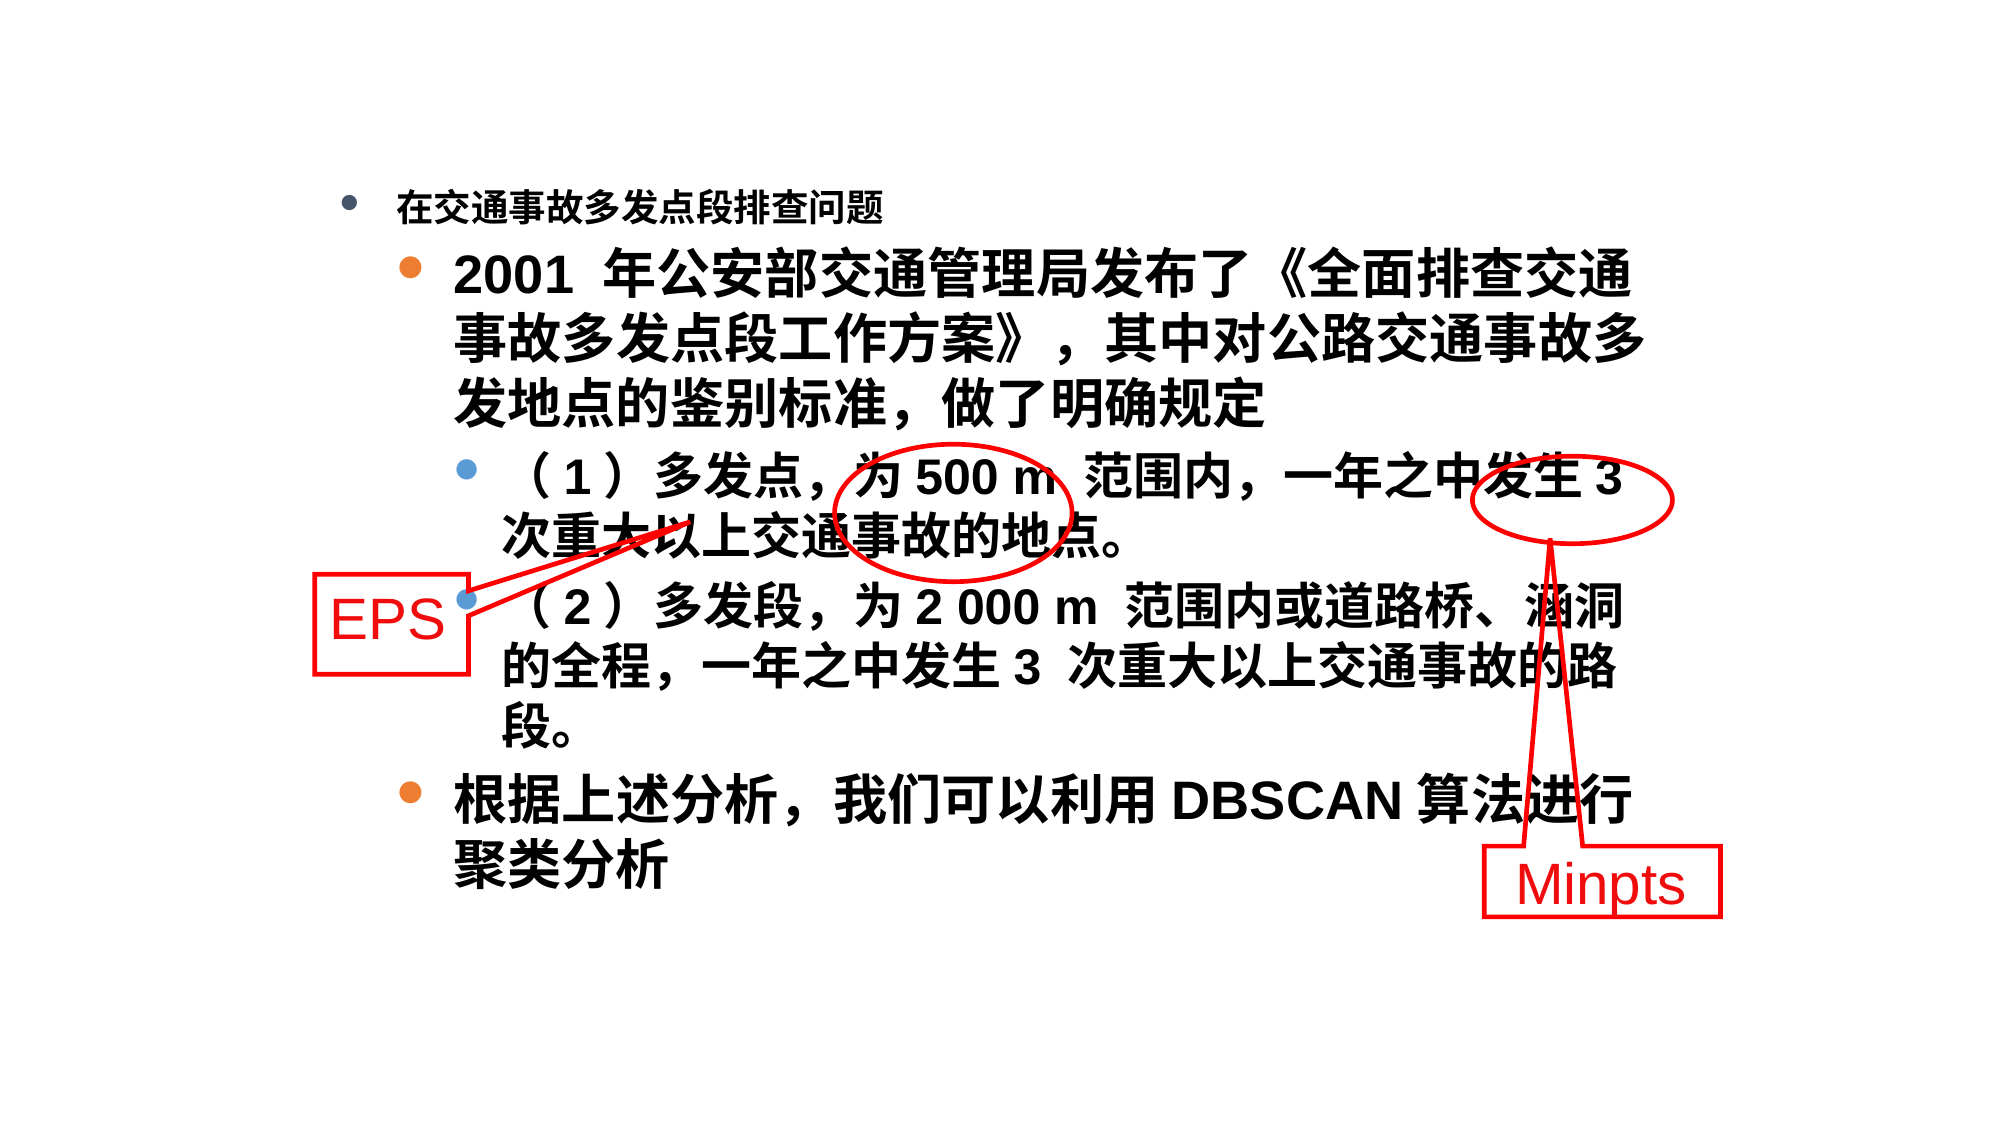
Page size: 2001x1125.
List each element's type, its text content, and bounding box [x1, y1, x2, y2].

text_box [834, 444, 1073, 582]
text_box 在交通事故多发点段排查问题 2001 年公安部交通管理局发布了《全面排查交通事故多发点段工作方案》，其中对公路交通事故多发地点的鉴别标准，做了明确规定 （1）多发点，为500 m 范围内，一年之中发生3 次重大以上交通事故的地点。 （2）多发段，为2 000 m 范围内或道路桥、涵洞的全程，一年之中发生3 次重大以上交通事故的路段。 根据上述分析，我们可以利用DBSCAN算法进行聚类分析 [324, 176, 1675, 1038]
text_box [1472, 456, 1673, 544]
text_box EPS [314, 521, 691, 675]
text_box Minpts [1484, 538, 1721, 917]
